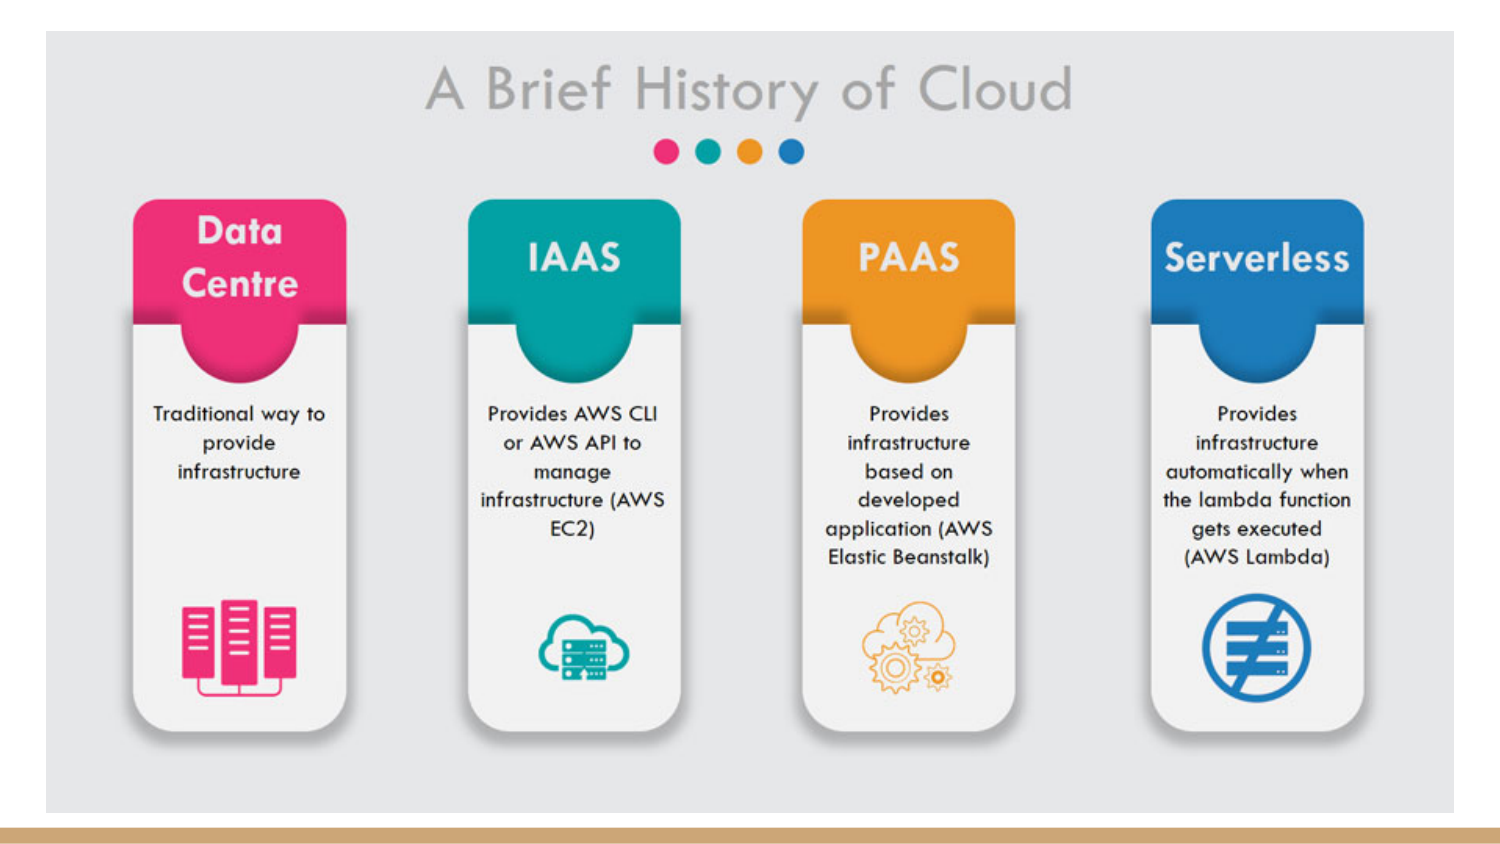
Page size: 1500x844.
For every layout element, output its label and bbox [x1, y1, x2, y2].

picture [46, 30, 1454, 813]
